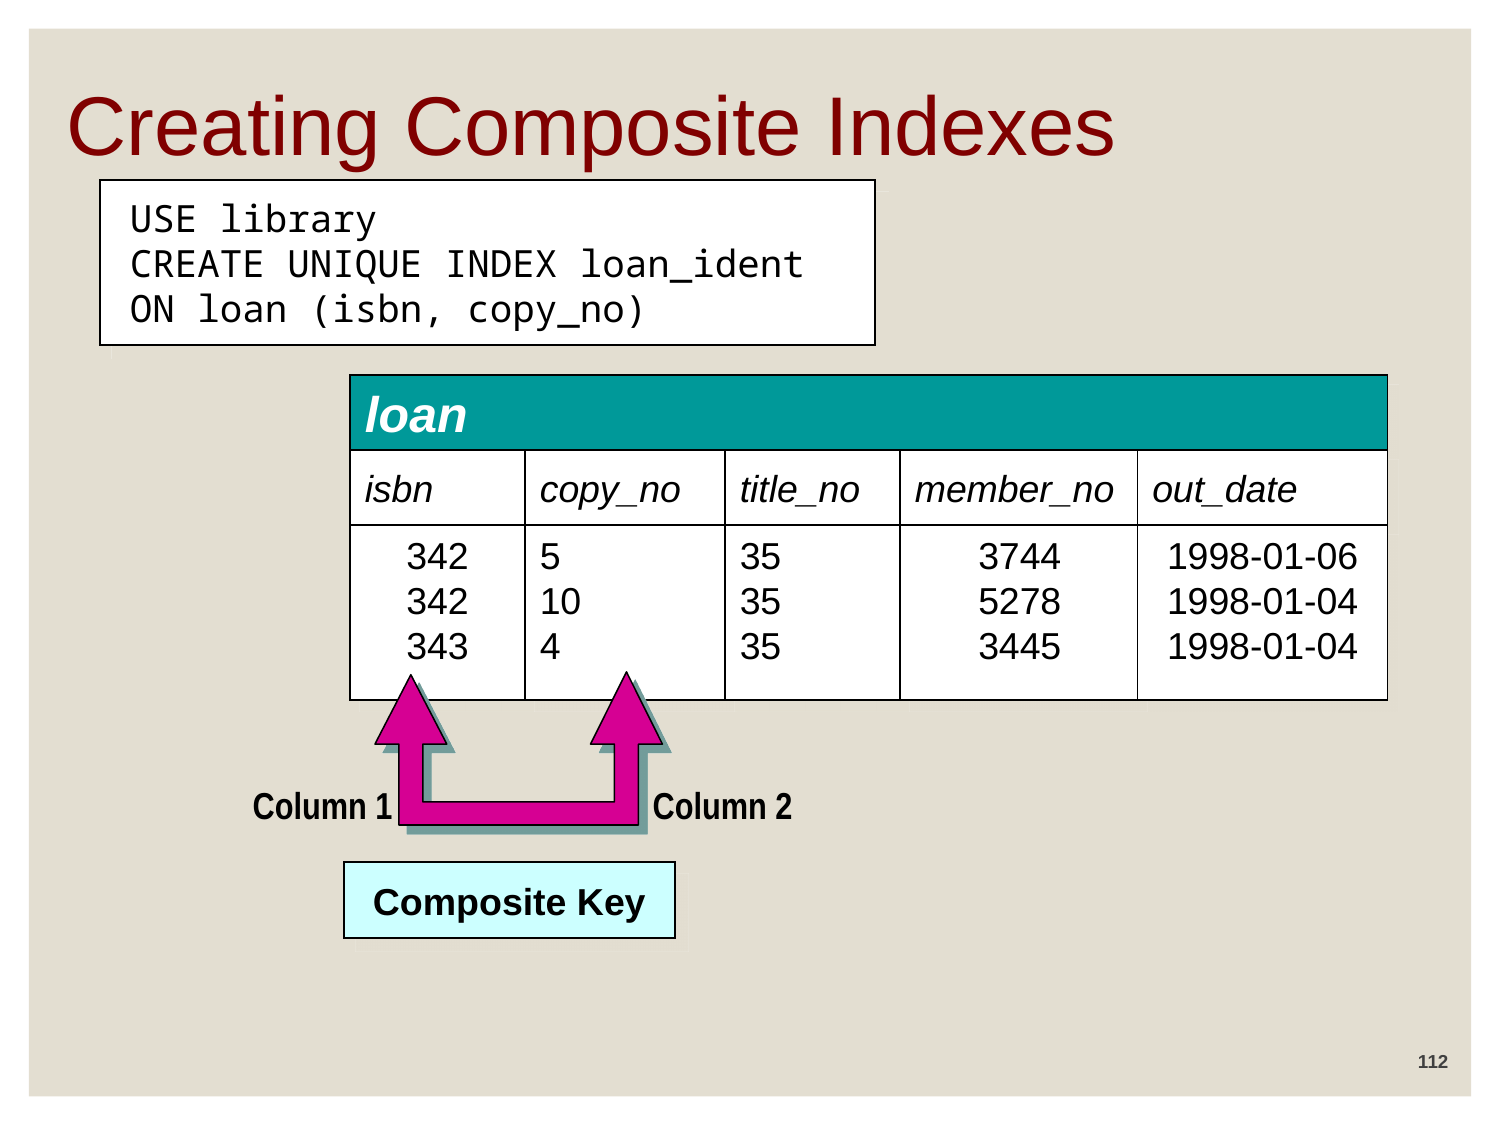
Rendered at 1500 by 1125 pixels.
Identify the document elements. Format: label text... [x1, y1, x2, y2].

text_box Column 2 [637, 774, 808, 835]
slide_number 112 [1283, 1035, 1464, 1080]
text_box Composite Key [343, 862, 675, 938]
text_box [349, 374, 1388, 700]
text_box USE library CREATE UNIQUE INDEX loan_ident ON loan (isbn, copy_no) [99, 180, 875, 346]
text_box [374, 706, 663, 826]
text_box Column 1 [237, 774, 408, 835]
title Creating Composite Indexes [66, 20, 1417, 174]
